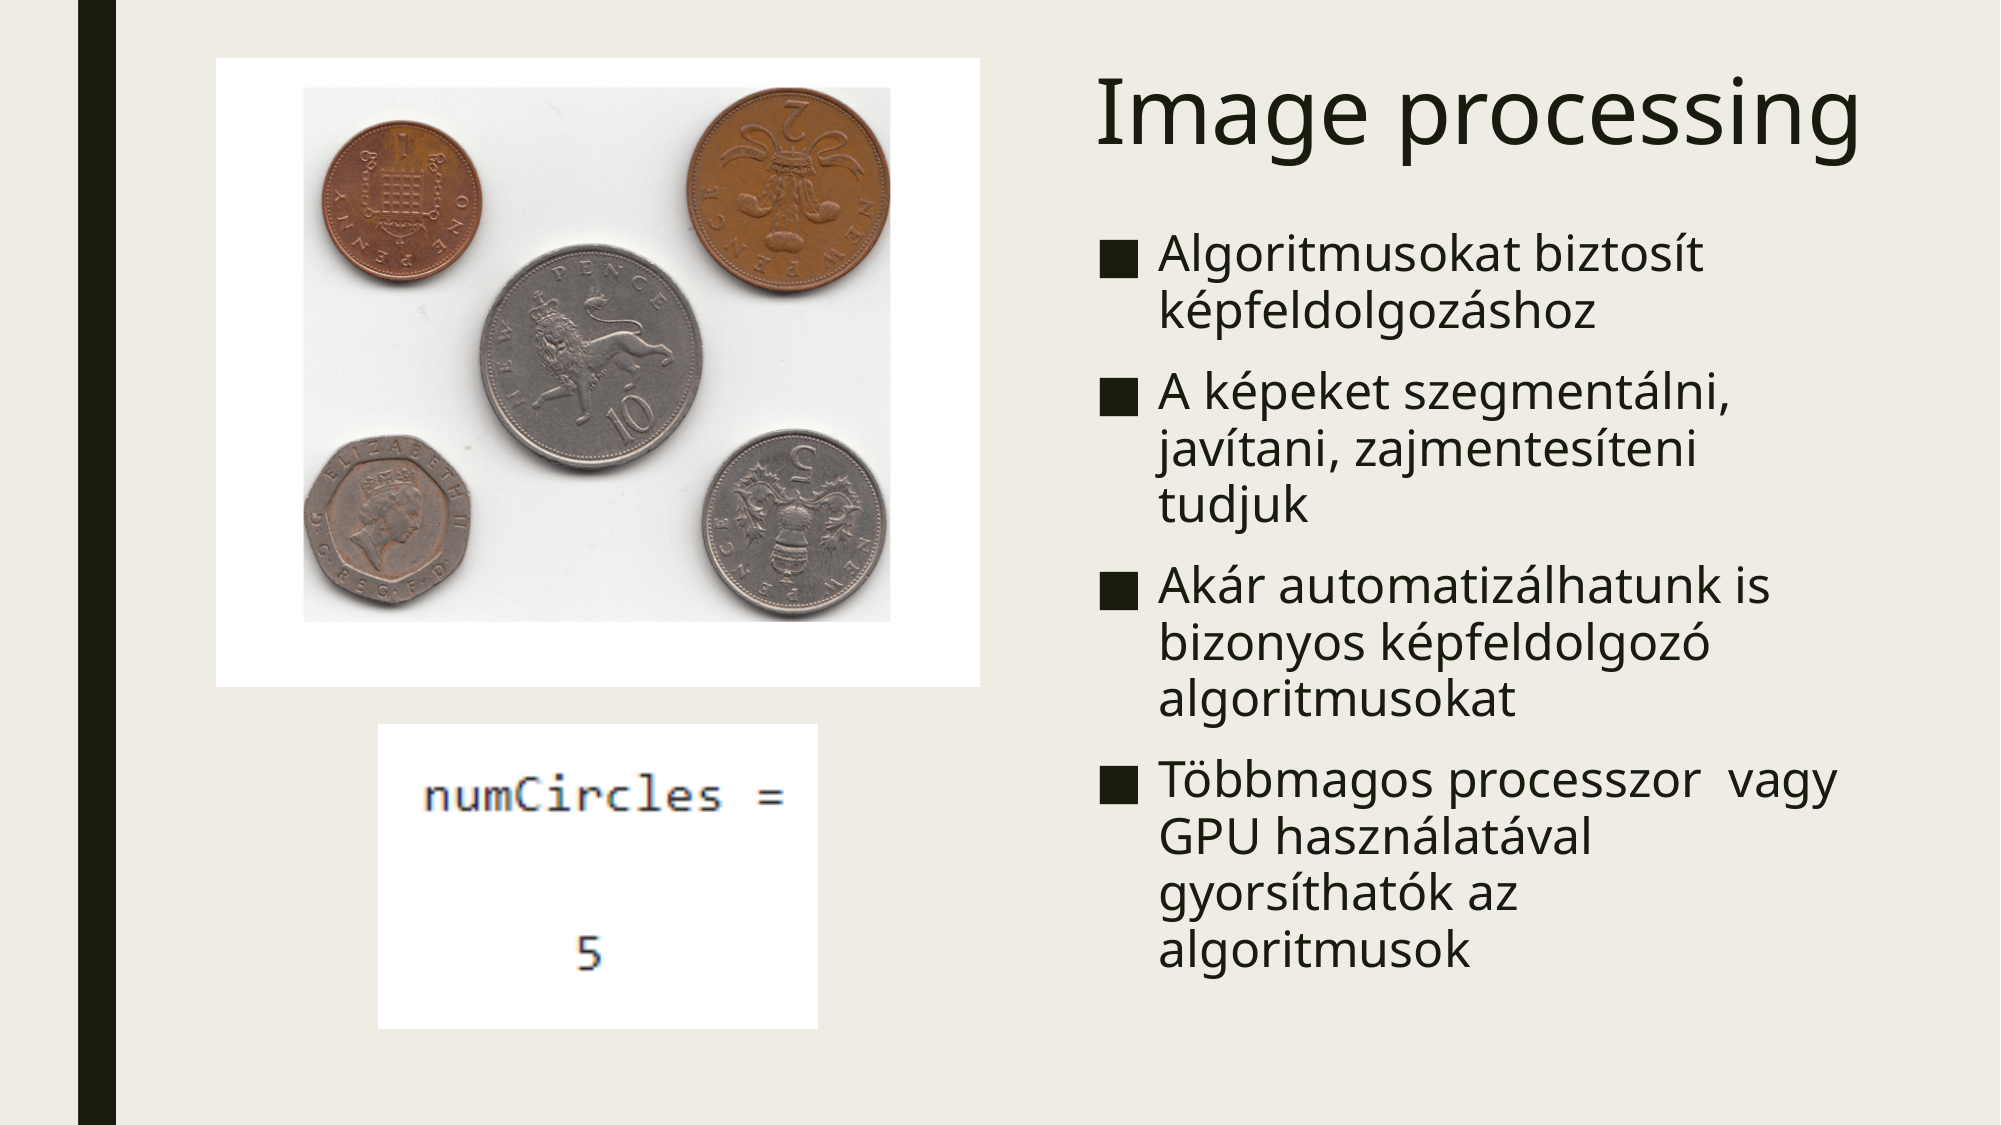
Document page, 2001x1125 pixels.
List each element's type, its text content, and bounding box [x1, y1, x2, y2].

list Algoritmusokat biztosít képfeldolgozáshoz A képeket szegmentálni, javítani, zajmentesíteni tudjuk Akár automatizálhatunk is bizonyos képfeldolgozó algoritmusokat Többmagos processzor vagy GPU használatával gyorsíthatók az algoritmusok [1080, 219, 1860, 946]
title Image processing [1080, 59, 1922, 204]
text_box [76, 0, 119, 1125]
picture [216, 58, 980, 687]
picture [378, 724, 818, 1029]
